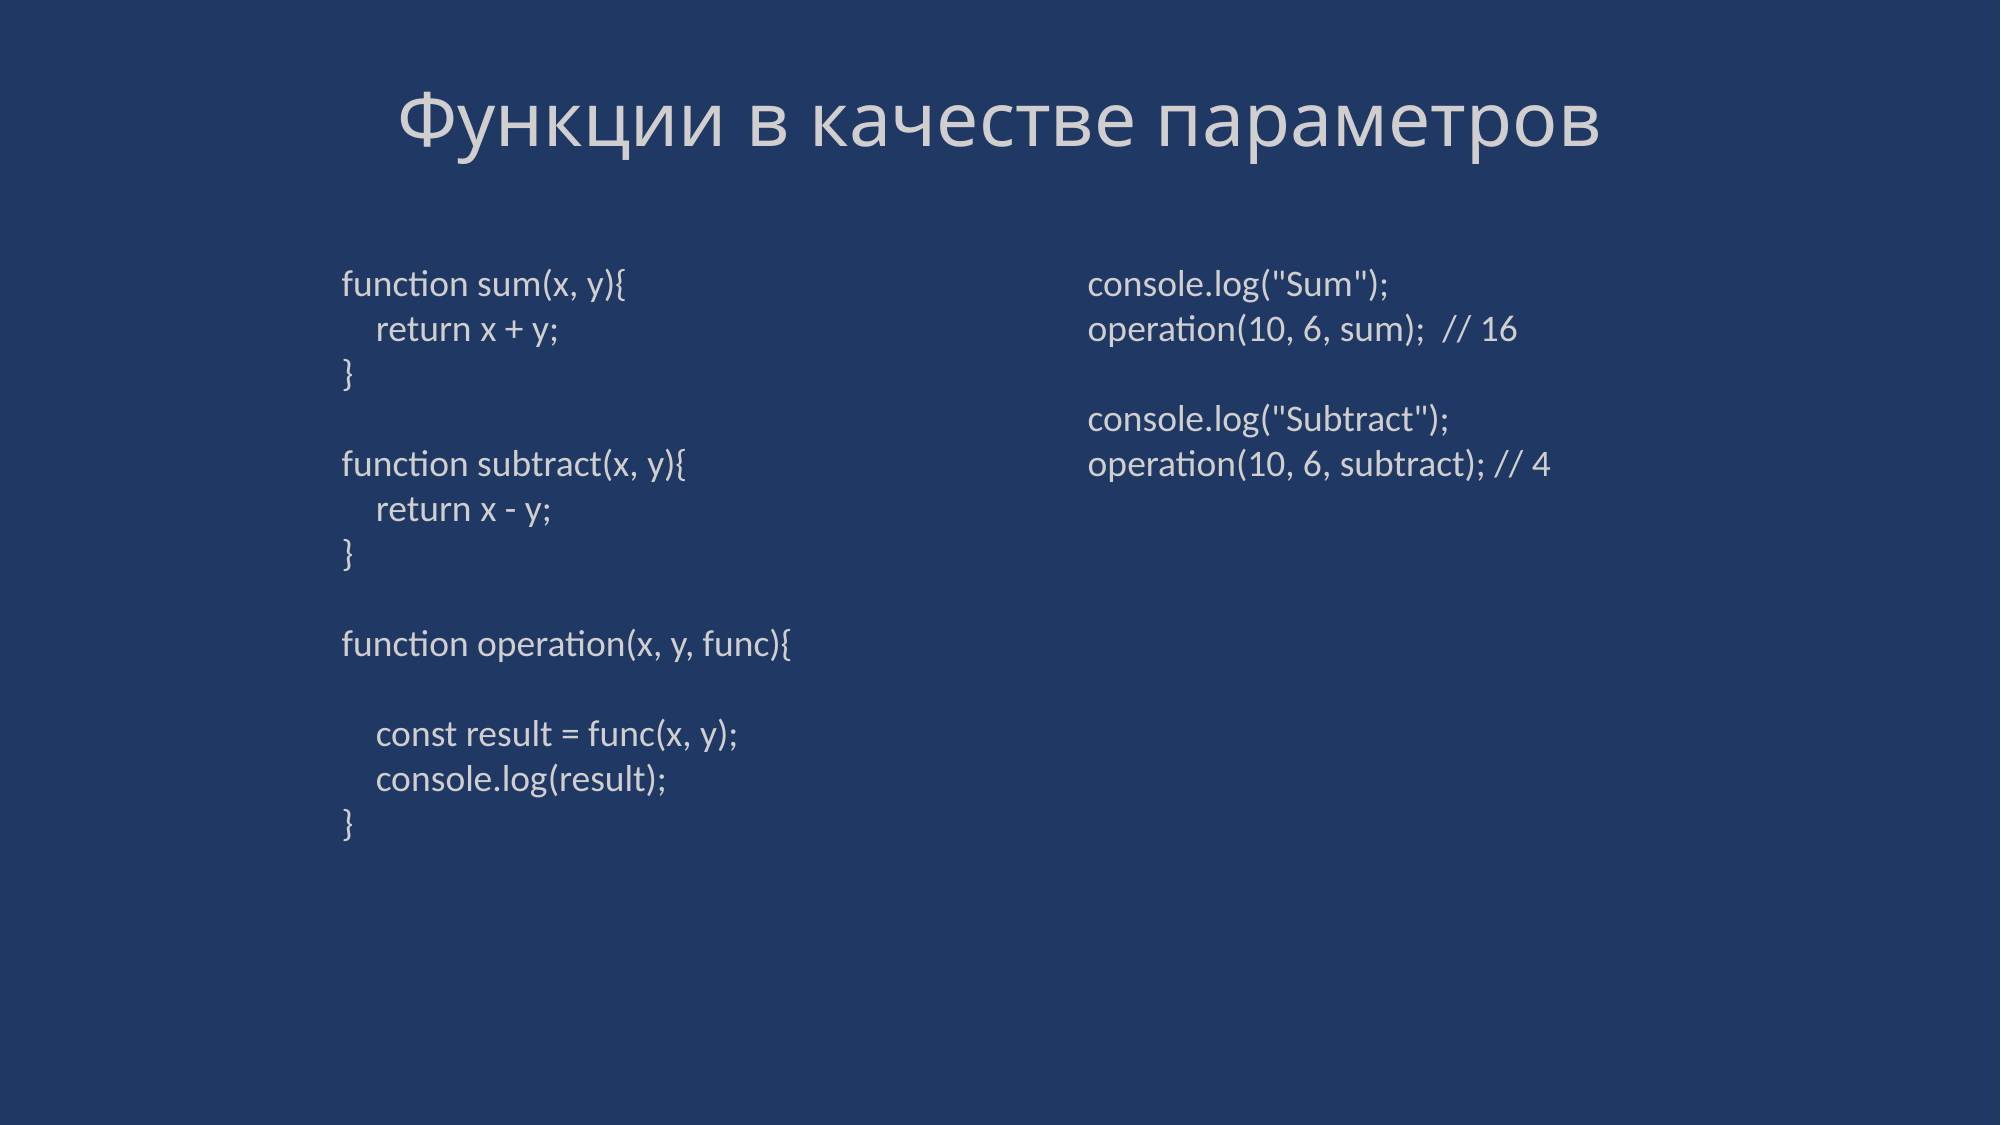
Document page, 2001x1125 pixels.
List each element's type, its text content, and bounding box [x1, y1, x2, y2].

text_box function sum(x, y){ return x + y; } function subtract(x, y){ return x - y; } function operation(x, y, func){ const result = func(x, y); console.log(result); } [326, 251, 905, 897]
title Функции в качестве параметров [137, 59, 1863, 185]
text_box console.log("Sum"); operation(10, 6, sum); // 16 console.log("Subtract"); operation(10, 6, subtract); // 4 [1072, 251, 1567, 492]
